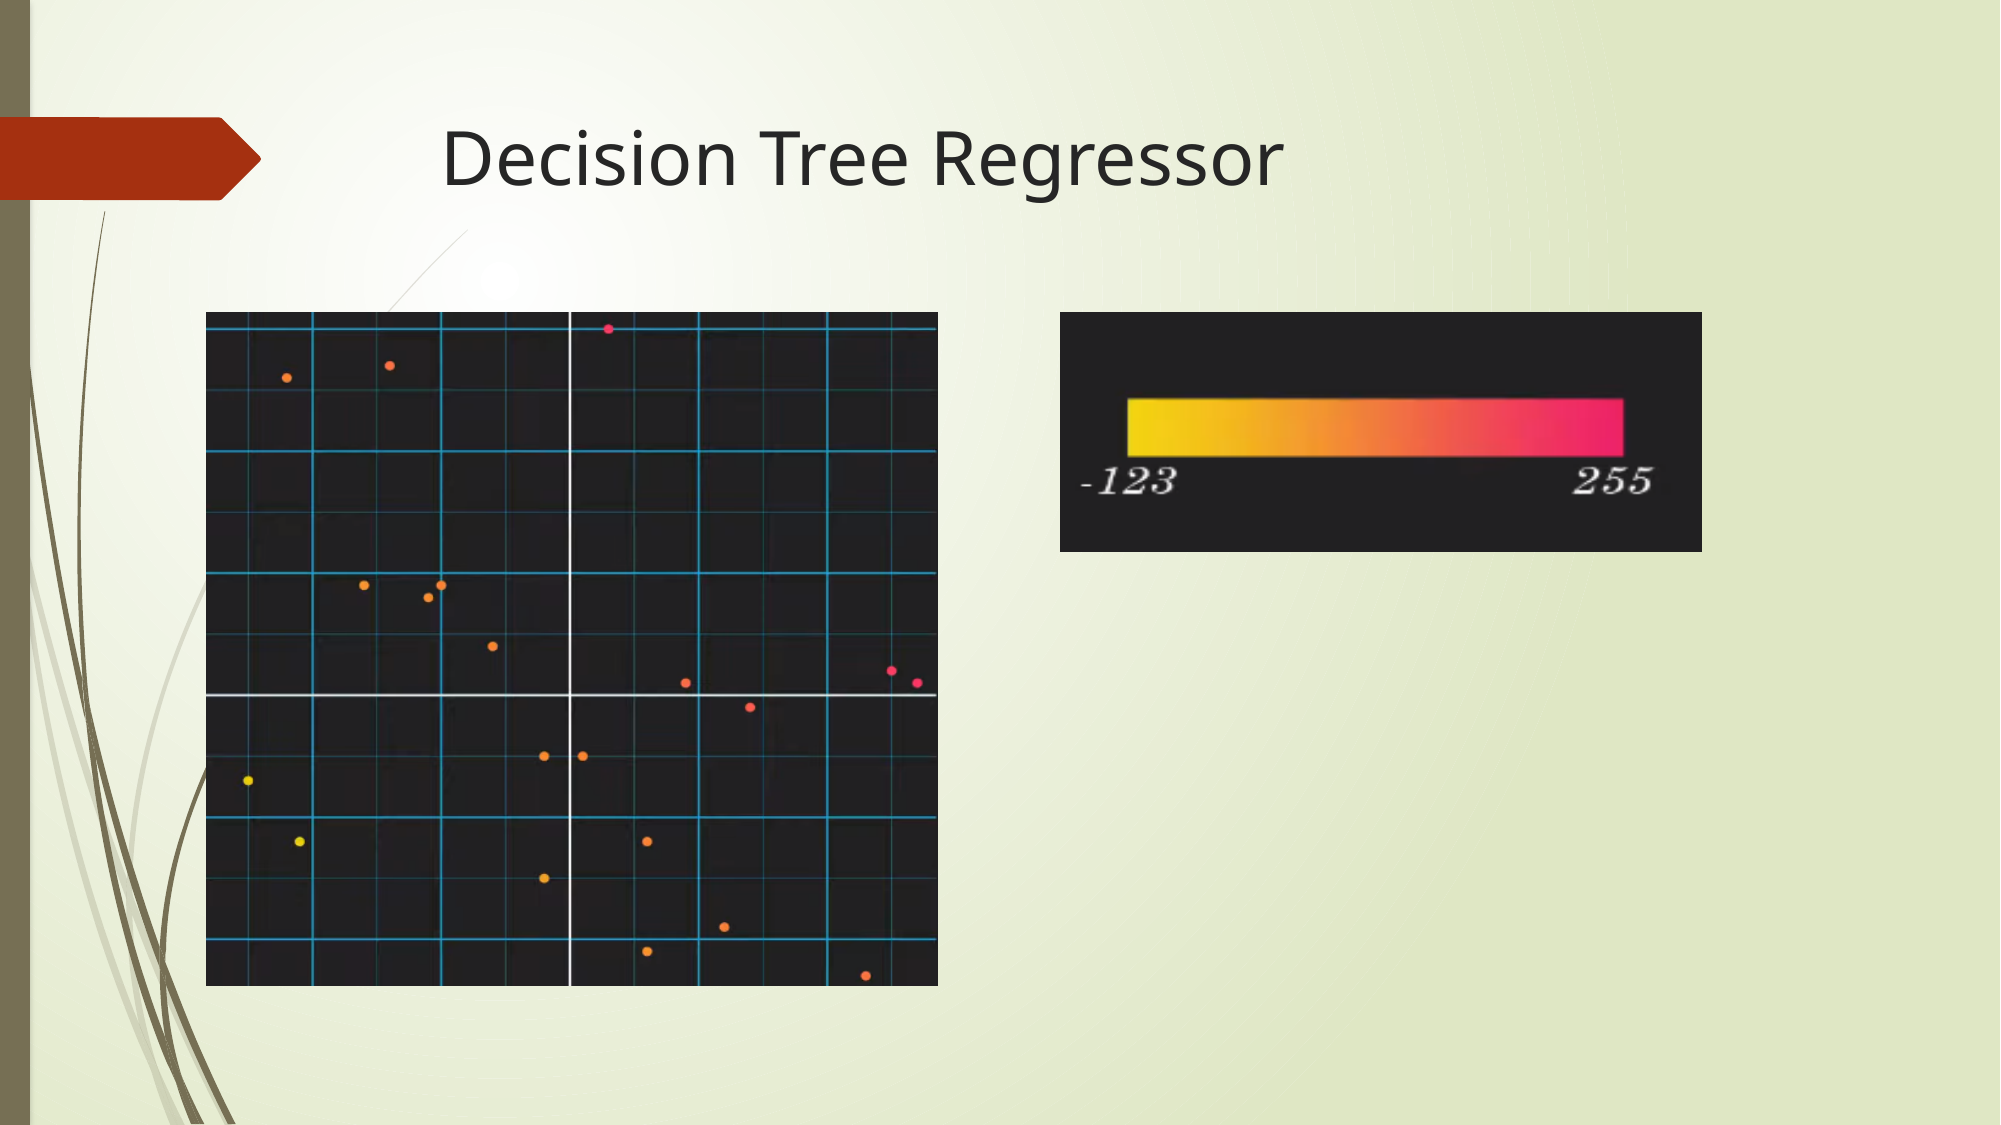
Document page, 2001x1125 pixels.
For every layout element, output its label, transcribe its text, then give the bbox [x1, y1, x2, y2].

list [206, 312, 938, 987]
title Decision Tree Regressor [425, 102, 1888, 313]
picture [1060, 312, 1703, 552]
